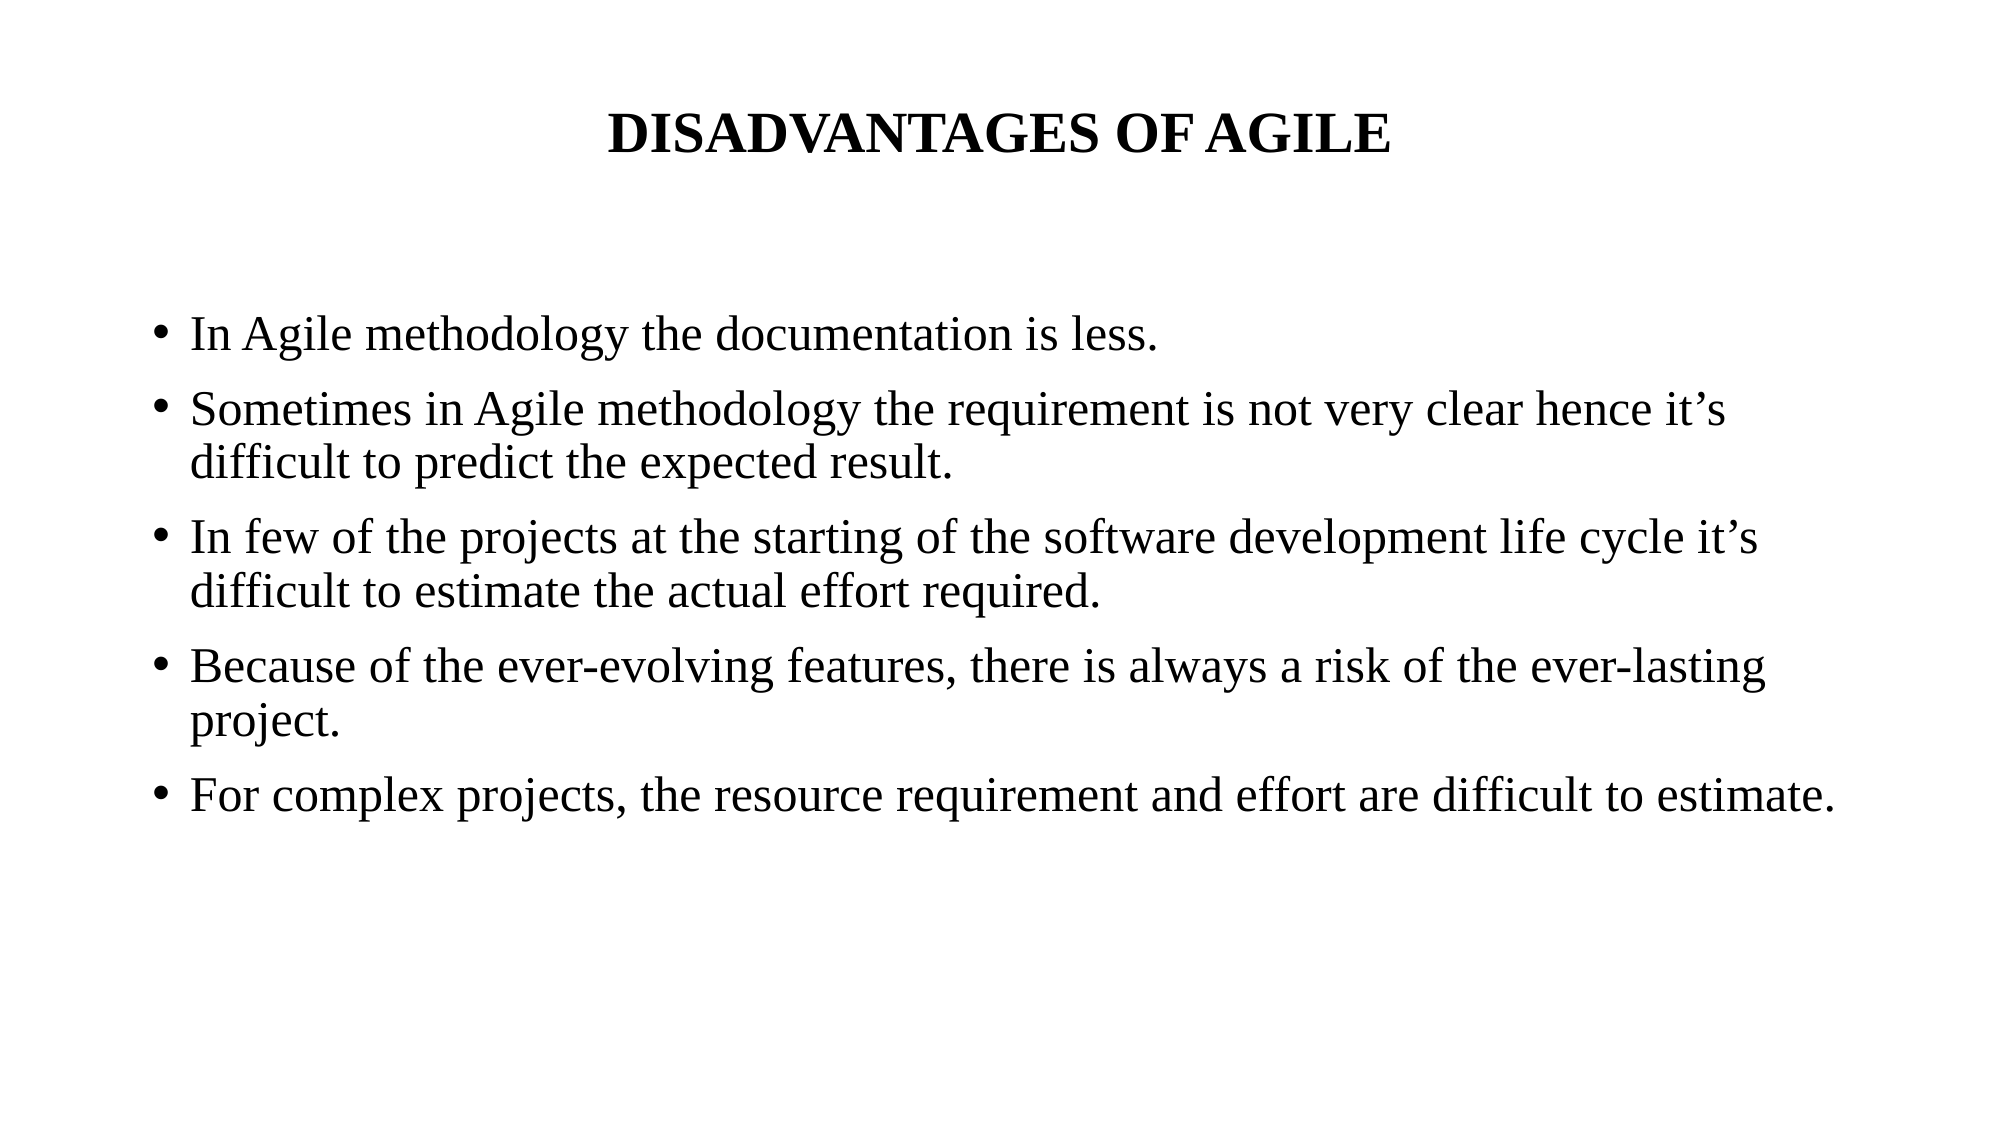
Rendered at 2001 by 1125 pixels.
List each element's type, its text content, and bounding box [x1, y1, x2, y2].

title DISADVANTAGES OF AGILE [137, 59, 1863, 278]
list In Agile methodology the documentation is less. Sometimes in Agile methodology the requirement is not very clear hence it’s difficult to predict the expected result. In few of the projects at the starting of the software development life cycle it’s difficult to estimate the actual effort required. Because of the ever-evolving features, there is always a risk of the ever-lasting project. For complex projects, the resource requirement and effort are difficult to estimate. [137, 299, 1863, 1014]
